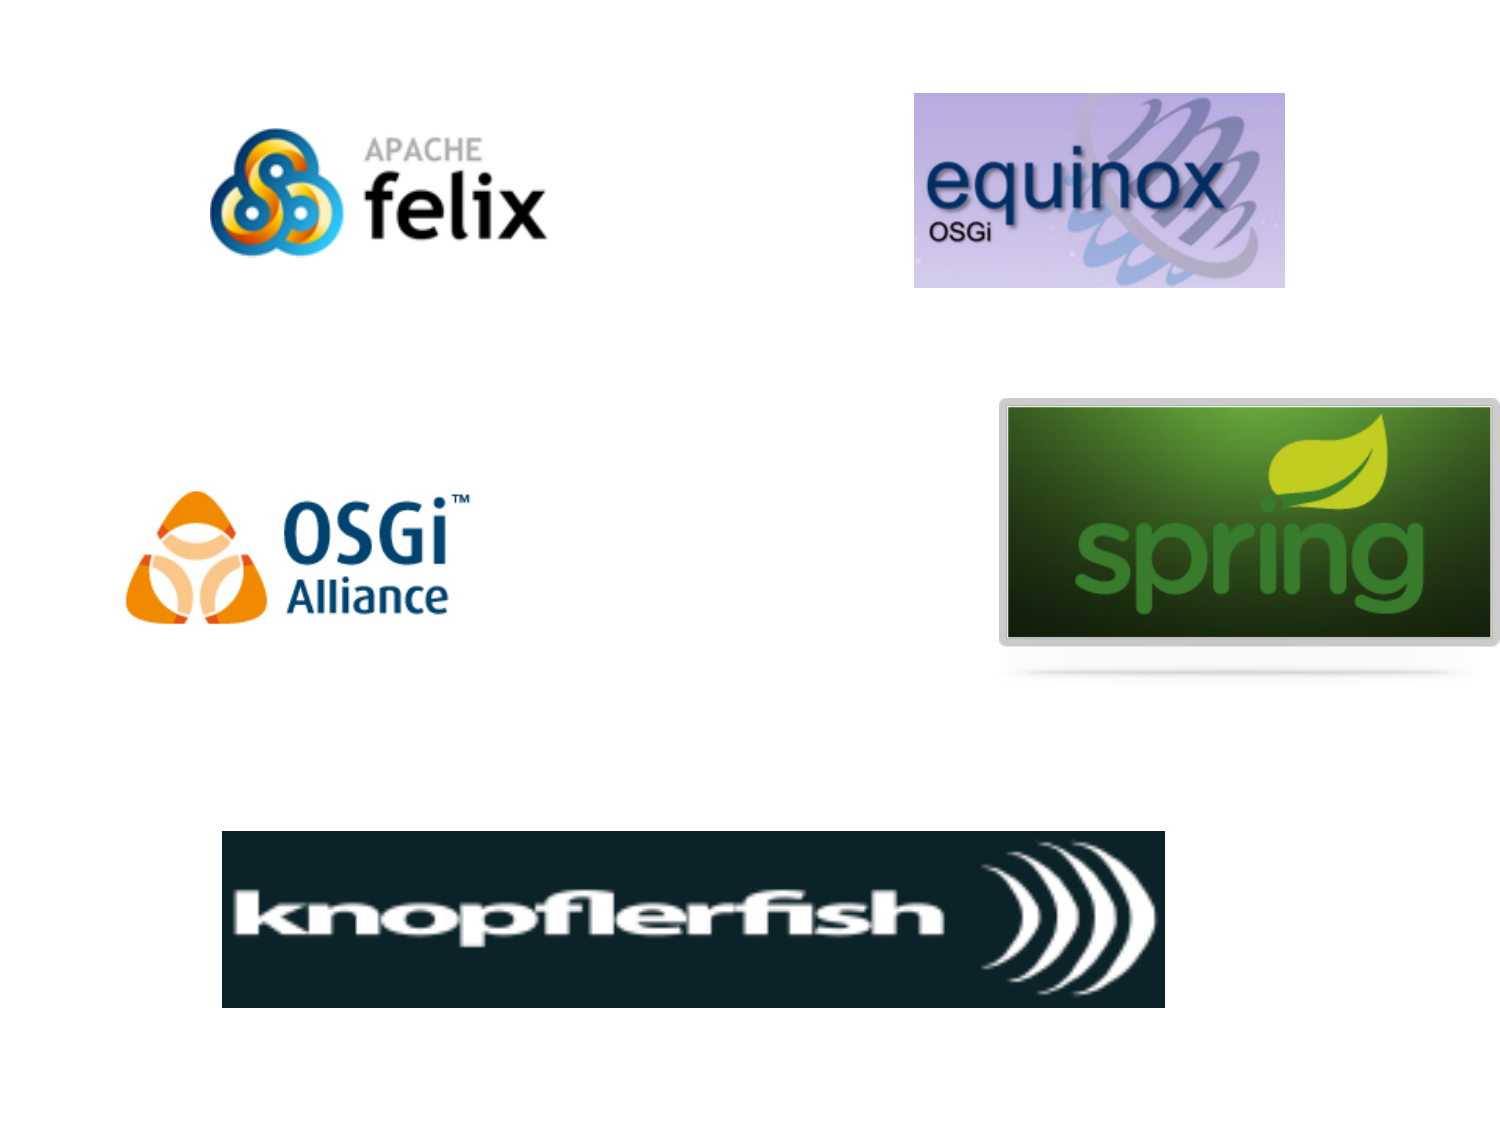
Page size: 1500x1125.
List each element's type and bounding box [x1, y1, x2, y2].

picture [913, 93, 1285, 288]
picture [116, 468, 480, 632]
picture [999, 398, 1500, 687]
picture [222, 831, 1165, 1009]
picture [210, 128, 549, 259]
